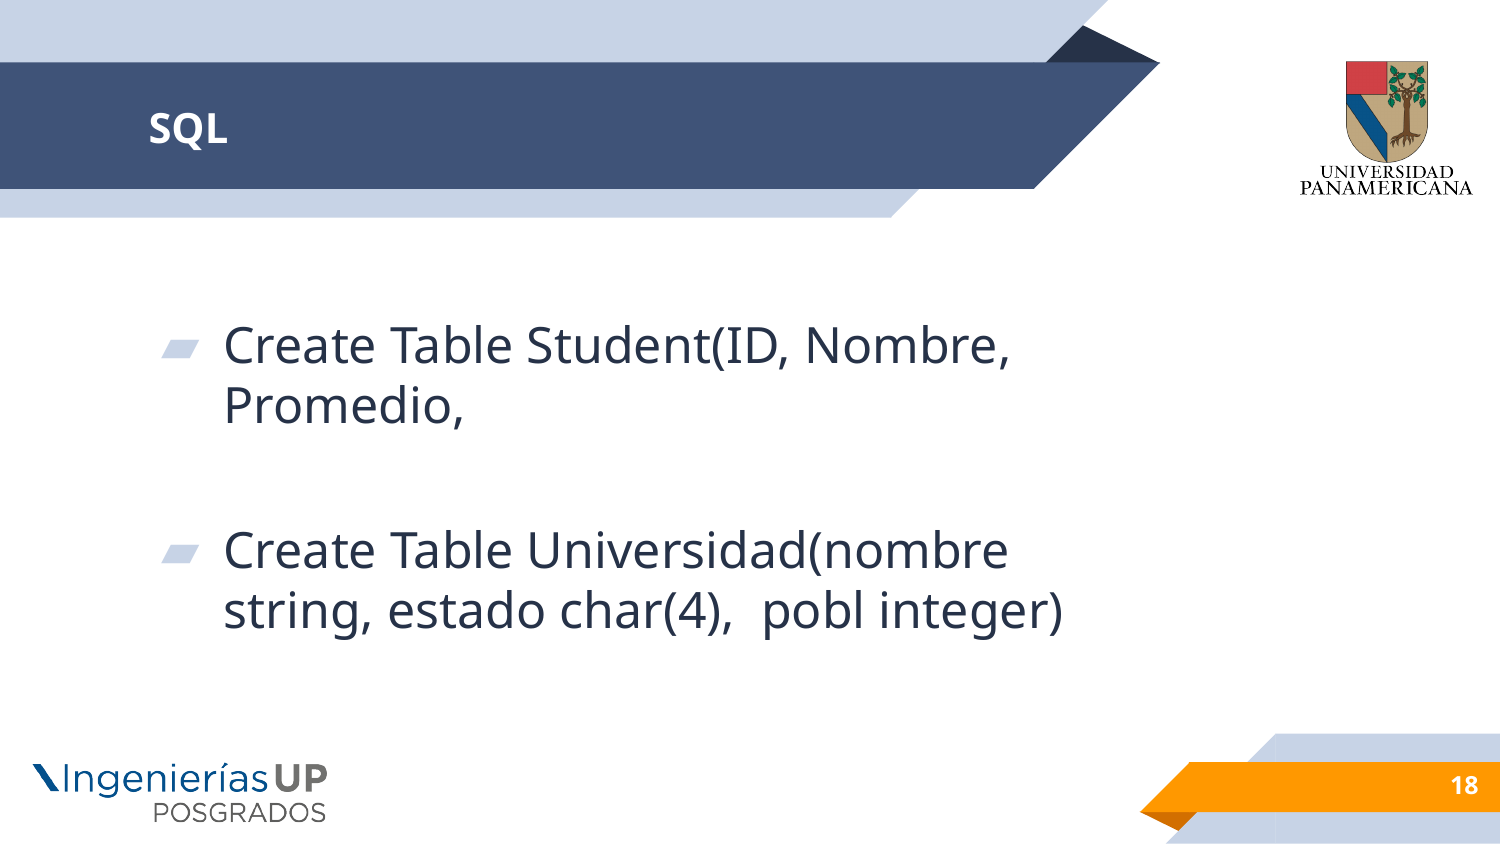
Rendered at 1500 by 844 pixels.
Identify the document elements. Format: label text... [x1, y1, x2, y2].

title SQL [133, 64, 1035, 190]
list Create Table Student(ID, Nombre, Promedio, Create Table Universidad(nombre string, estado char(4), pobl integer) [133, 217, 1140, 734]
picture [15, 737, 344, 844]
picture [1286, 44, 1490, 210]
slide_number 18 [1249, 760, 1494, 813]
